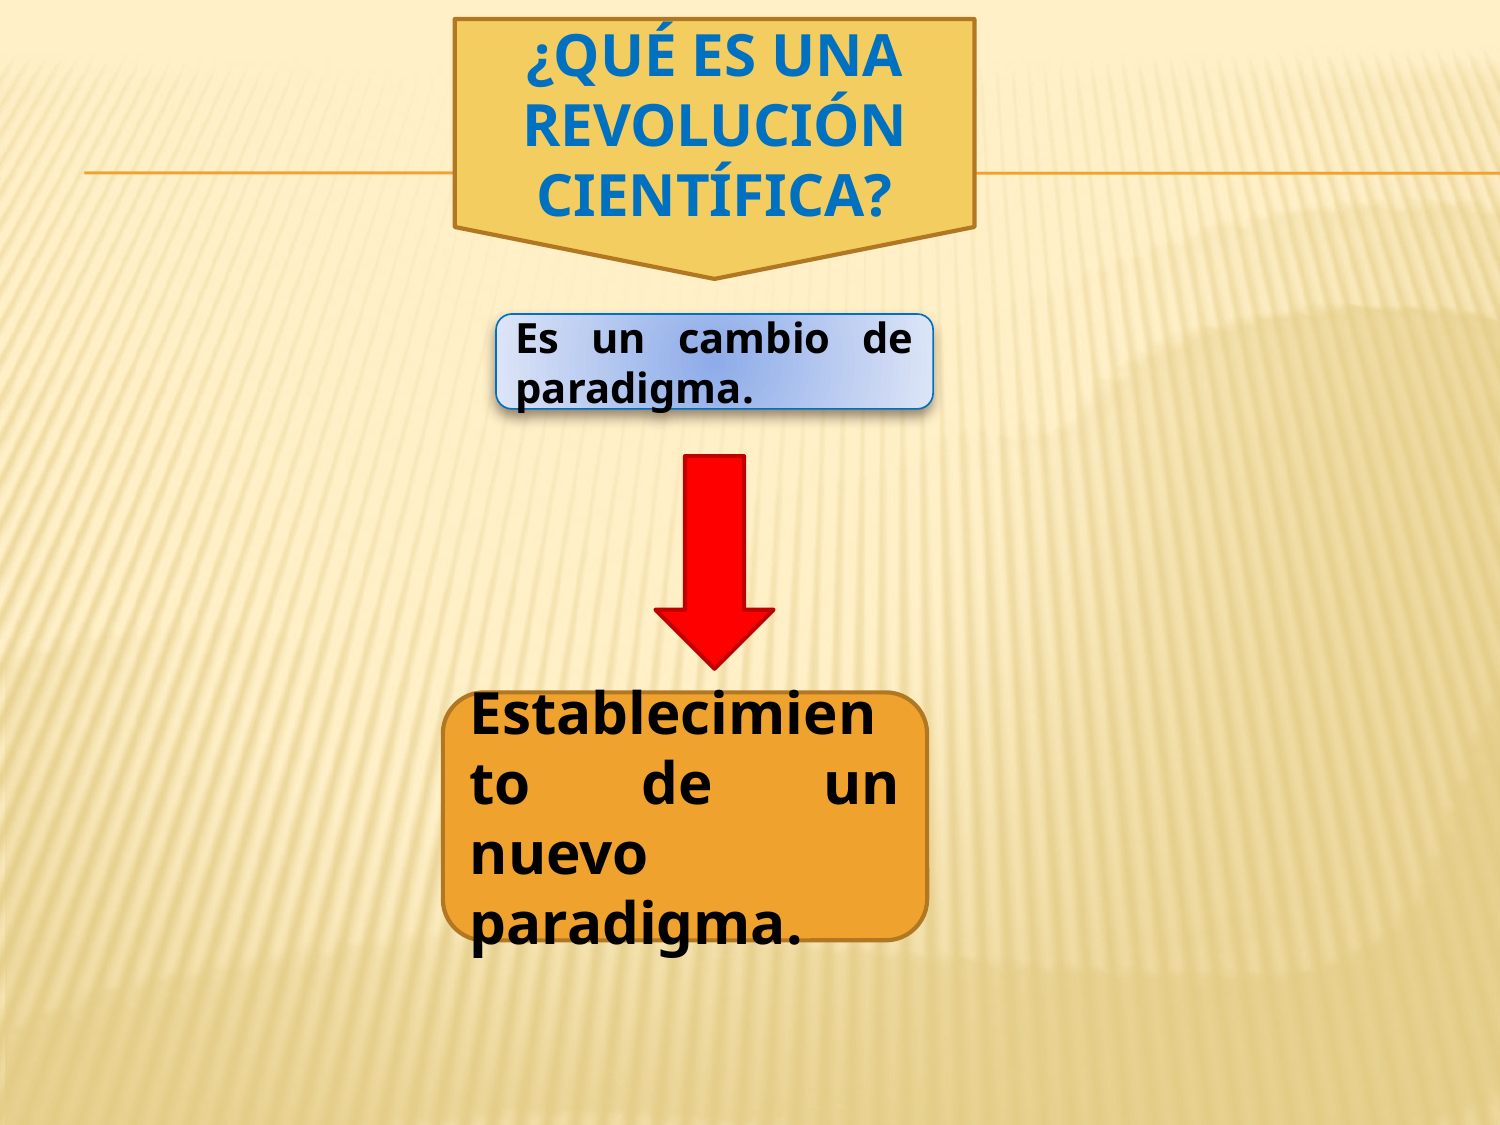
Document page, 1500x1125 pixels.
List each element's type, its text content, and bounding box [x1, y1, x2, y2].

text_box ¿QUÉ ES UNA REVOLUCIÓN CIENTÍFICA? [452, 16, 977, 281]
text_box Establecimiento de un nuevo paradigma. [440, 690, 930, 943]
text_box [653, 454, 776, 671]
text_box Es un cambio de paradigma. [495, 313, 934, 410]
